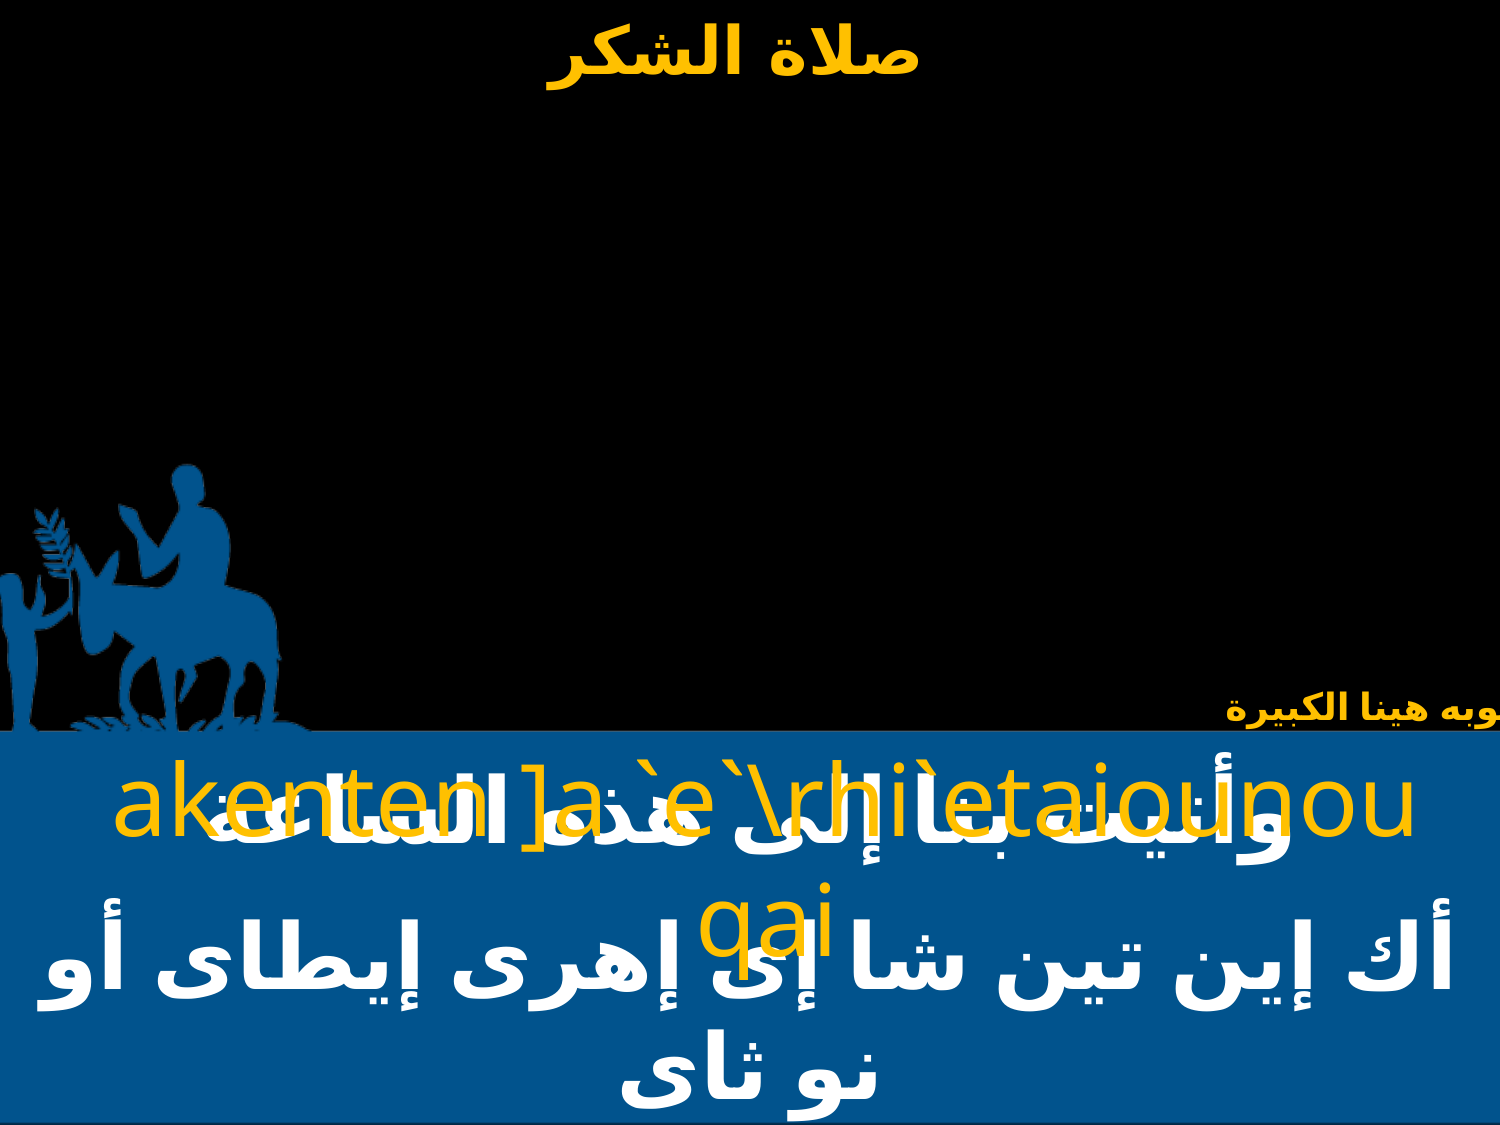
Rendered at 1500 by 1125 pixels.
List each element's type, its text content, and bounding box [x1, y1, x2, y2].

picture [0, 338, 1500, 743]
title وأتيت بنا إلى هذه الساعة [0, 743, 1500, 873]
list أك إين تين شا إى إهرى إيطاى أو نو ثاى [0, 992, 1500, 1125]
text_box طوبه هينا الكبيرة [1210, 675, 1500, 735]
picture [0, 873, 1500, 992]
list akenten ]a `e`\rhi`etaiounou qai [16, 872, 1500, 985]
